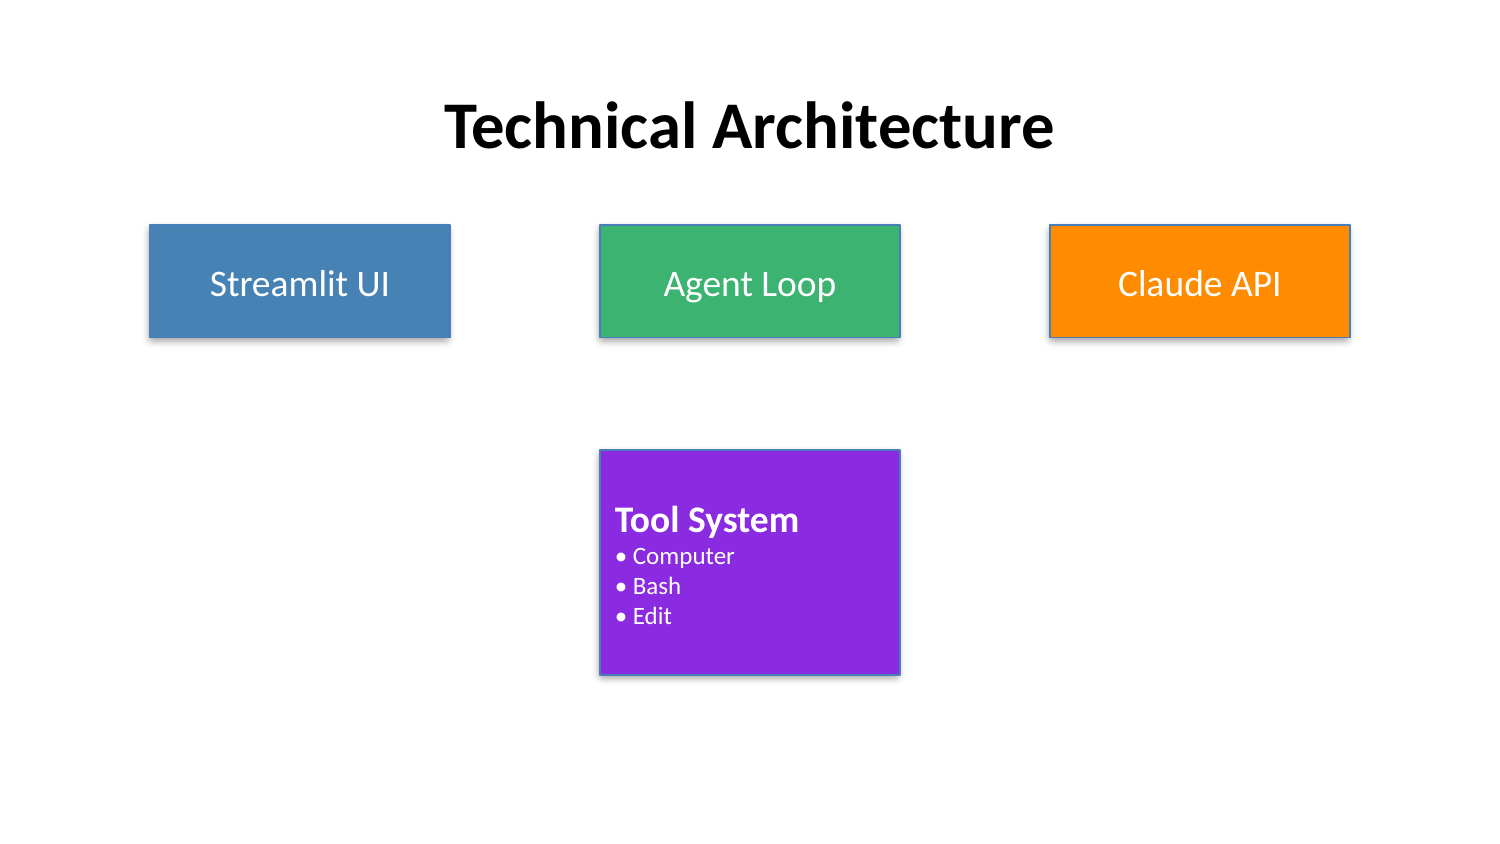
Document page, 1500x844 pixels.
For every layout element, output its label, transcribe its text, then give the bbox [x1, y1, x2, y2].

text_box Streamlit UI [149, 224, 451, 338]
text_box Agent Loop [599, 224, 901, 338]
text_box Claude API [1049, 224, 1351, 338]
text_box Technical Architecture [429, 74, 1071, 170]
text_box Tool System • Computer • Bash • Edit [599, 449, 901, 676]
